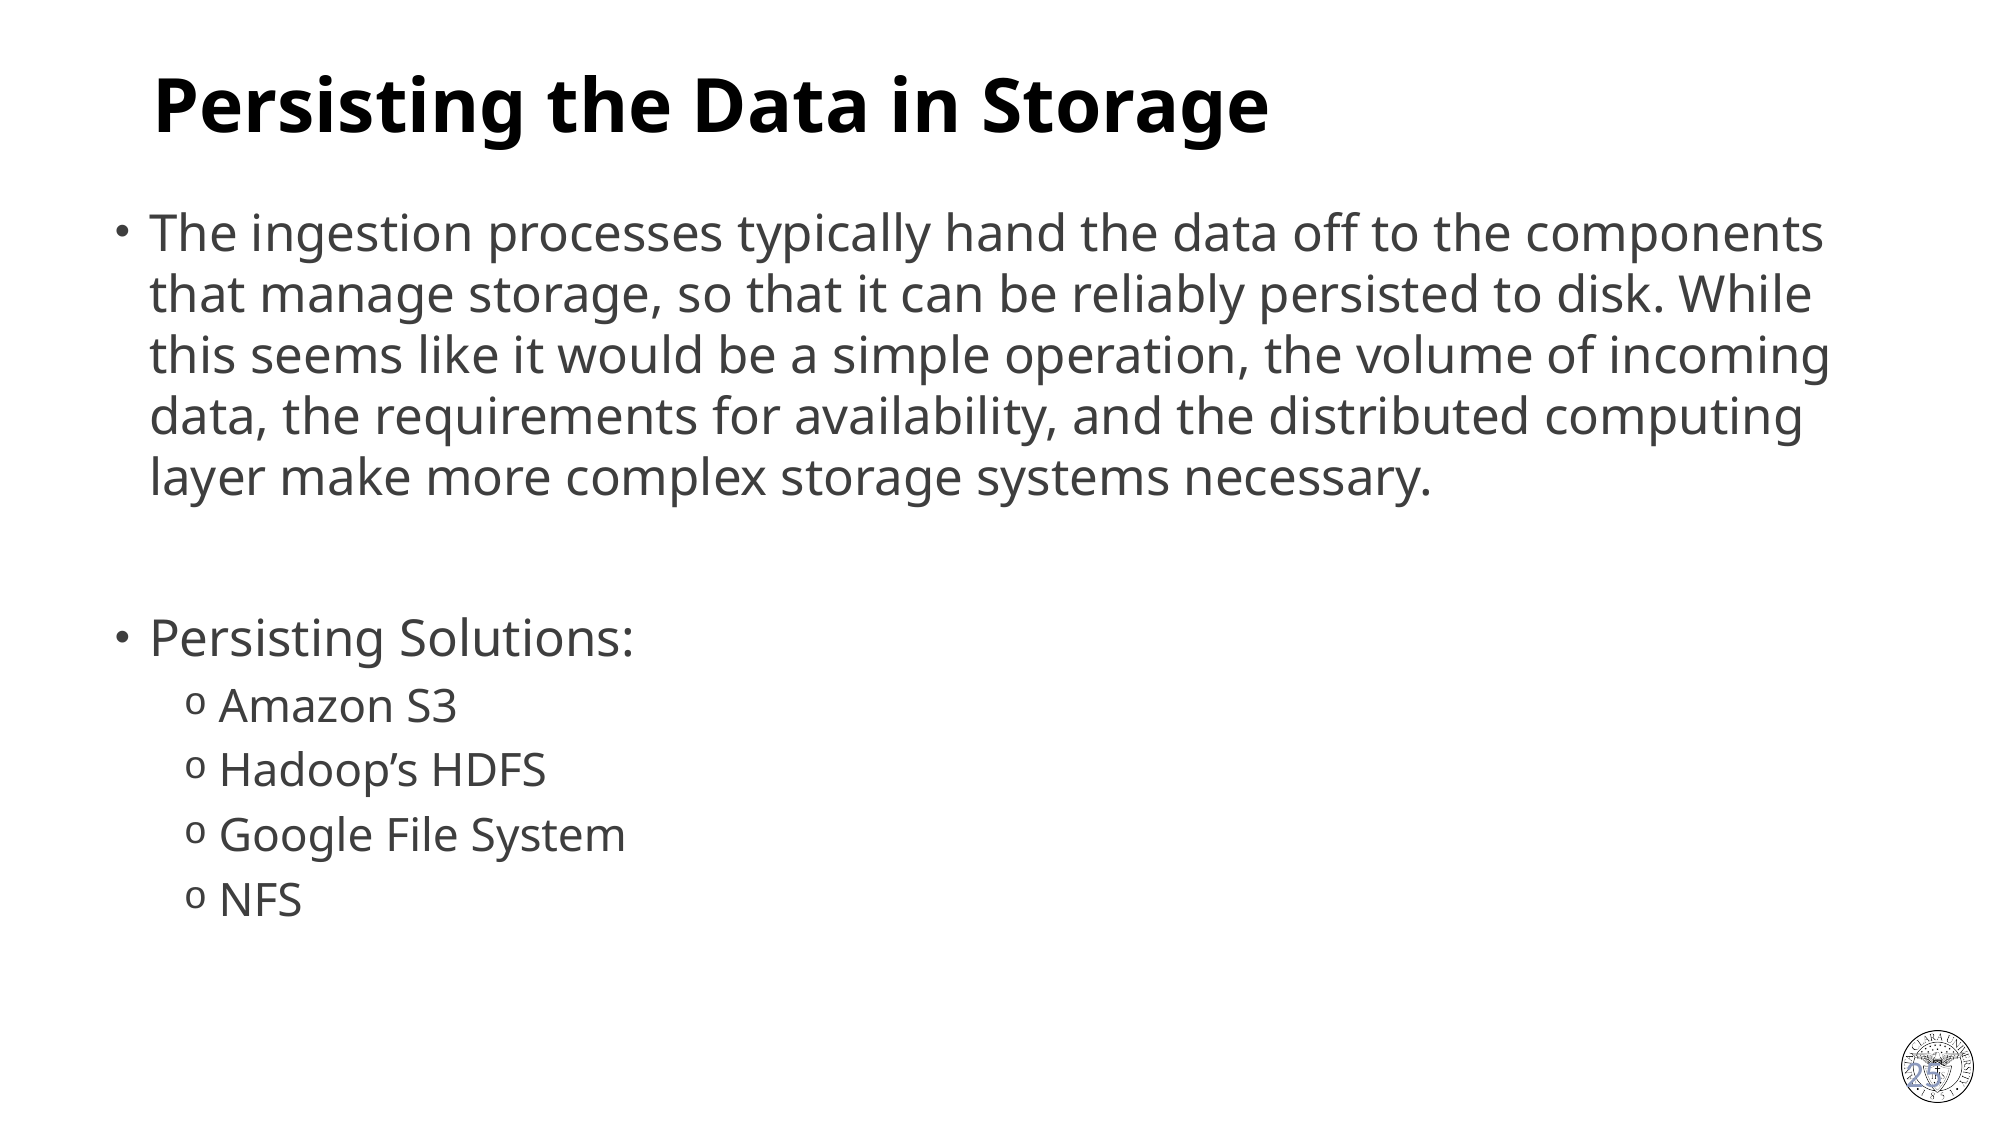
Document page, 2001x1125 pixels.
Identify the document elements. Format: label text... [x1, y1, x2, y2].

list The ingestion processes typically hand the data off to the components that manage storage, so that it can be reliably persisted to disk. While this seems like it would be a simple operation, the volume of incoming data, the requirements for availability, and the distributed computing layer make more complex storage systems necessary. Persisting Solutions: Amazon S3 Hadoop’s HDFS Google File System NFS [99, 192, 1900, 984]
slide_number 25 [1890, 1042, 2000, 1103]
picture [1901, 1030, 1974, 1042]
title Persisting the Data in Storage [137, 59, 1863, 157]
